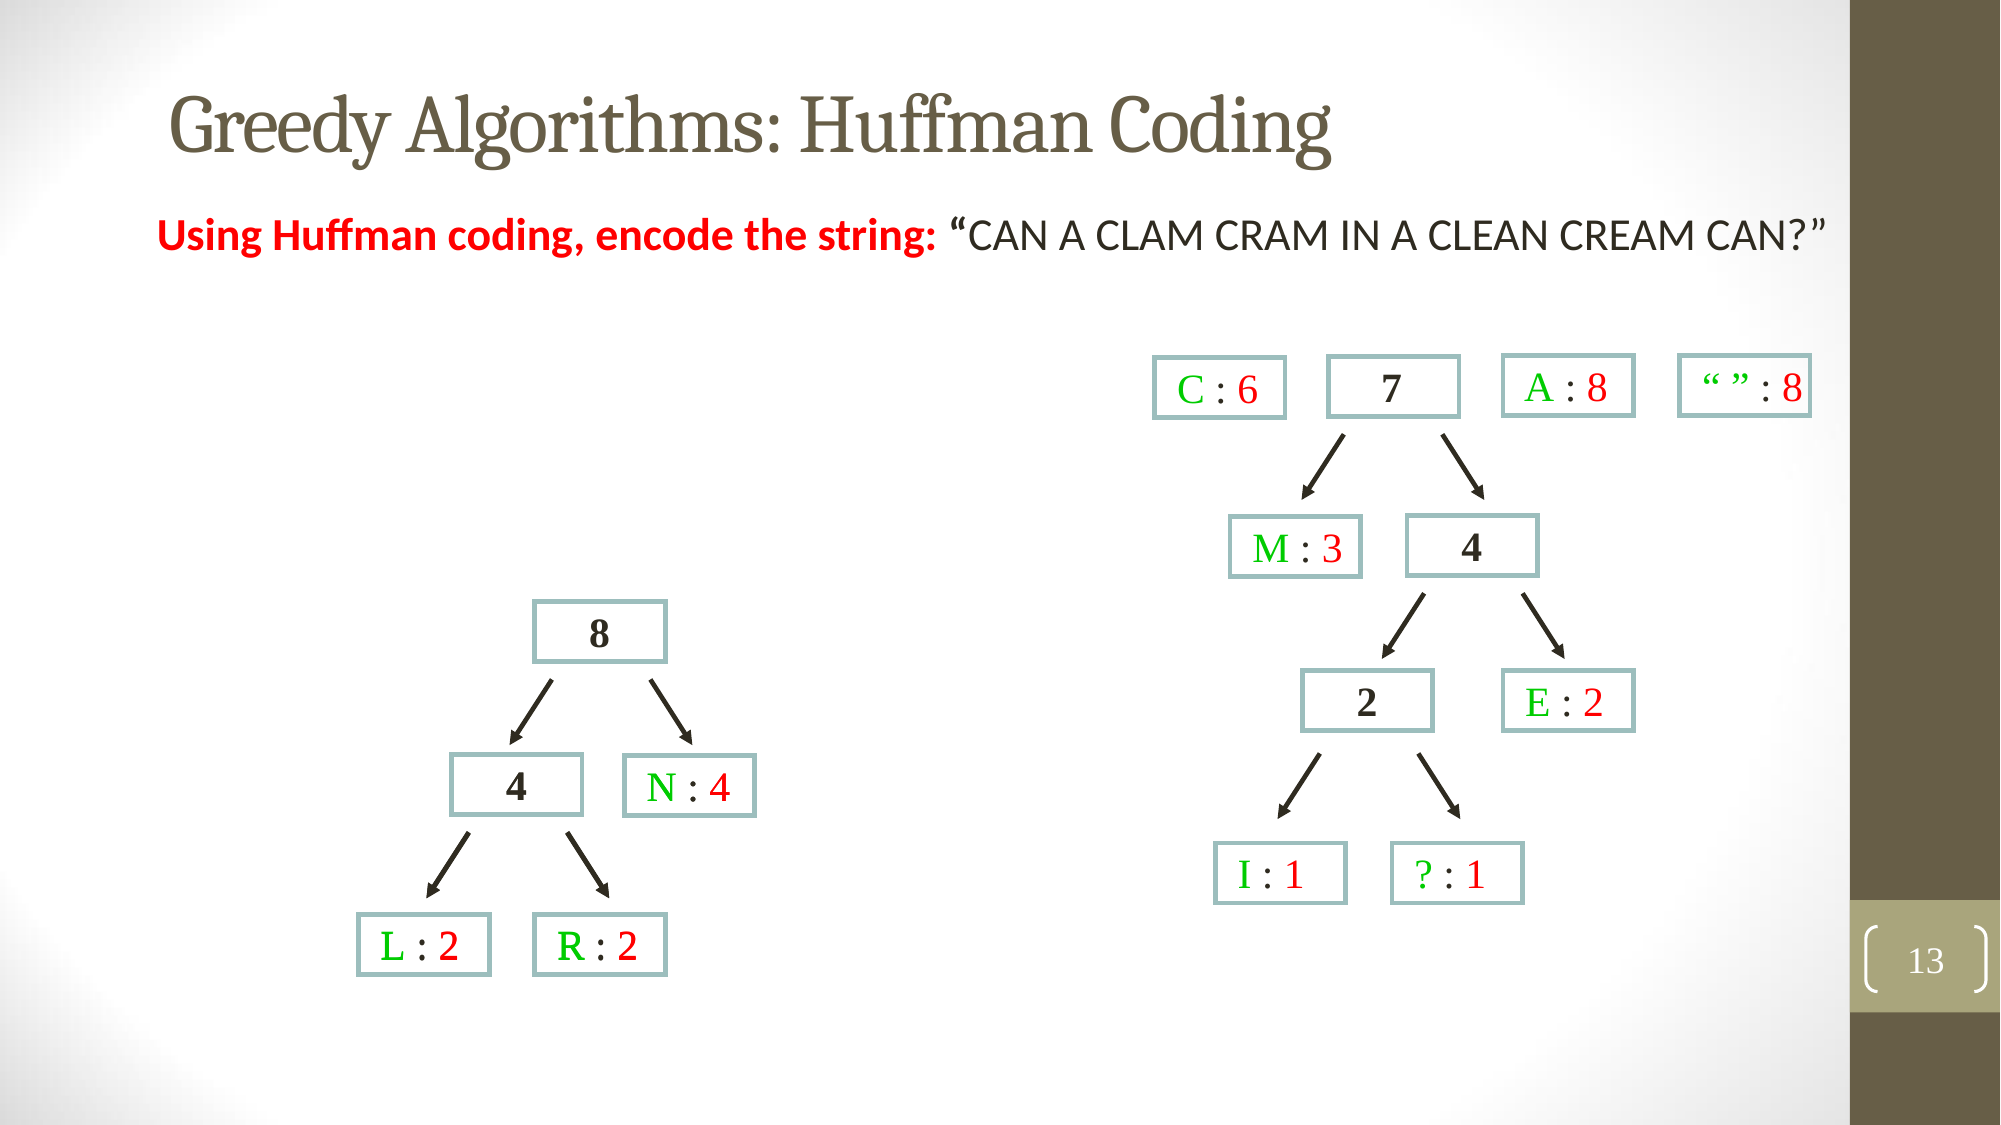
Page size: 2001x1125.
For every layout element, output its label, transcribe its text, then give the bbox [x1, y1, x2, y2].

text_box Using Huffman coding, encode the string: “CAN A CLAM CRAM IN A CLEAN CREAM CAN?” [73, 197, 1856, 268]
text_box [358, 597, 756, 747]
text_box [358, 750, 756, 977]
slide_number 13 [1864, 924, 1988, 994]
picture [0, 0, 1849, 1125]
title Greedy Algorithms: Huffman Coding [154, 24, 1811, 197]
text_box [1154, 352, 1634, 906]
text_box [1679, 351, 1820, 419]
